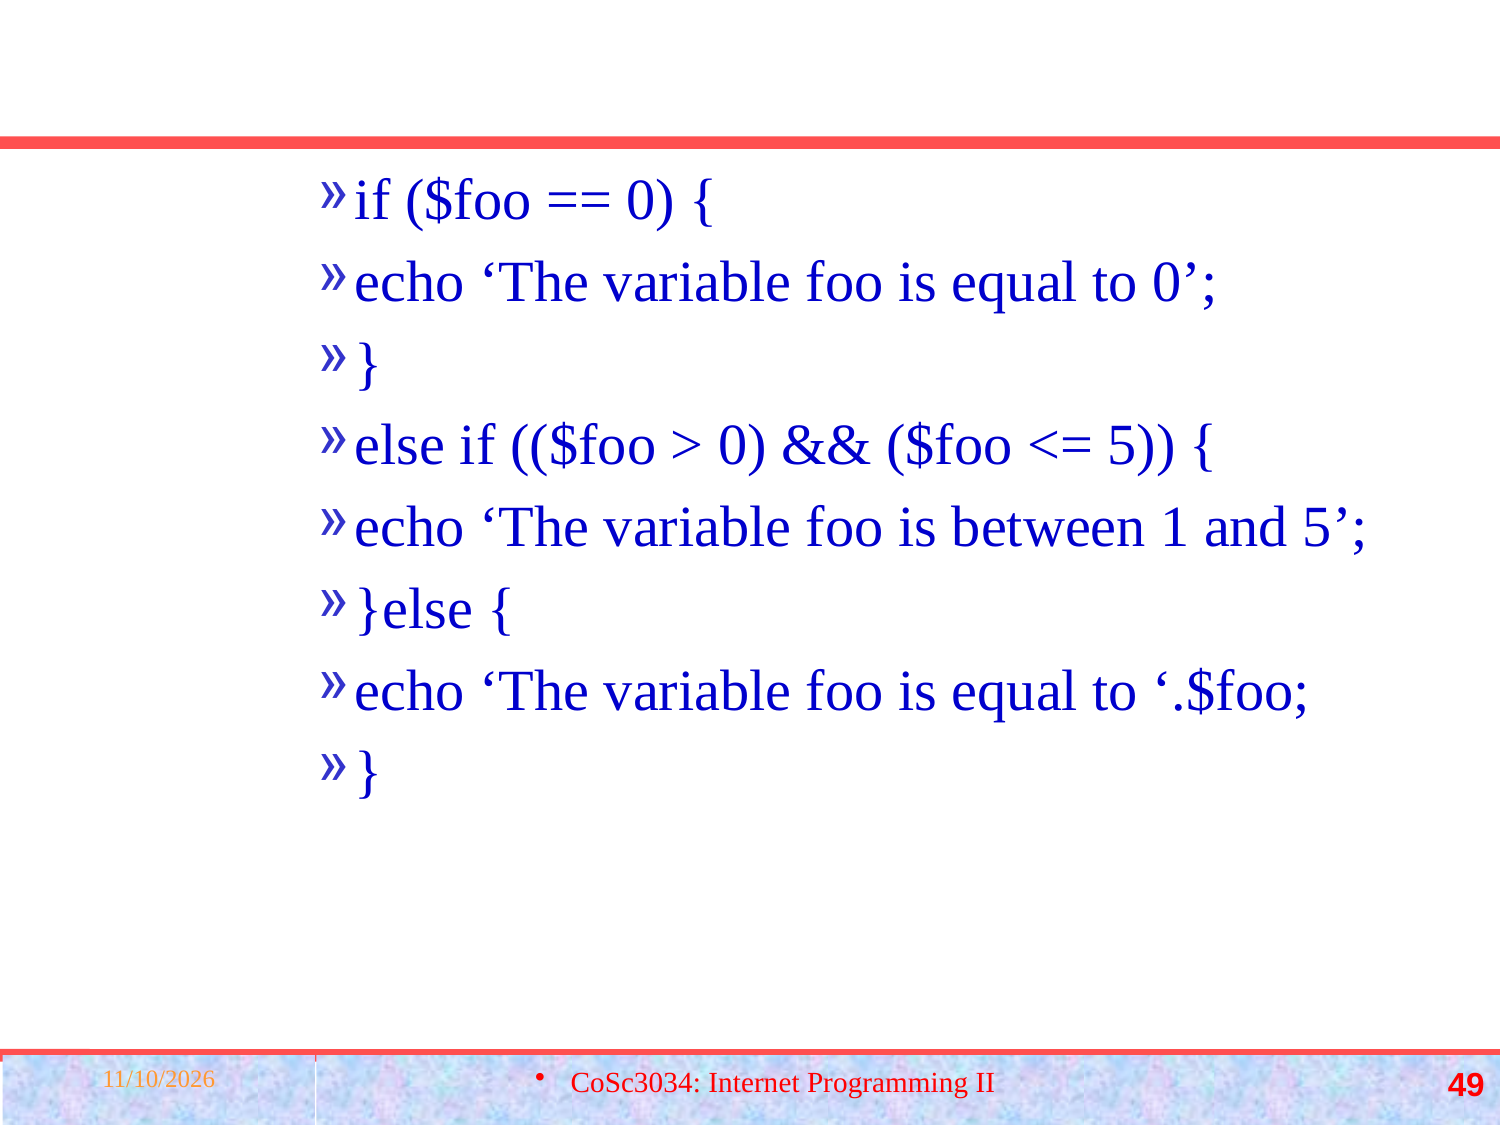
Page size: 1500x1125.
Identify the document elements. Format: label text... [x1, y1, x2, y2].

list if ($foo == 0) { echo ‘The variable foo is equal to 0’; } else if (($foo > 0) && ($foo <= 5)) { echo ‘The variable foo is between 1 and 5’; }else { echo ‘The variable foo is equal to ‘.$foo; } [2, 154, 1500, 994]
slide_number 49 [1215, 1055, 1500, 1125]
footer CoSc3034: Internet Programming II [316, 1055, 1215, 1125]
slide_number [2, 1055, 316, 1125]
